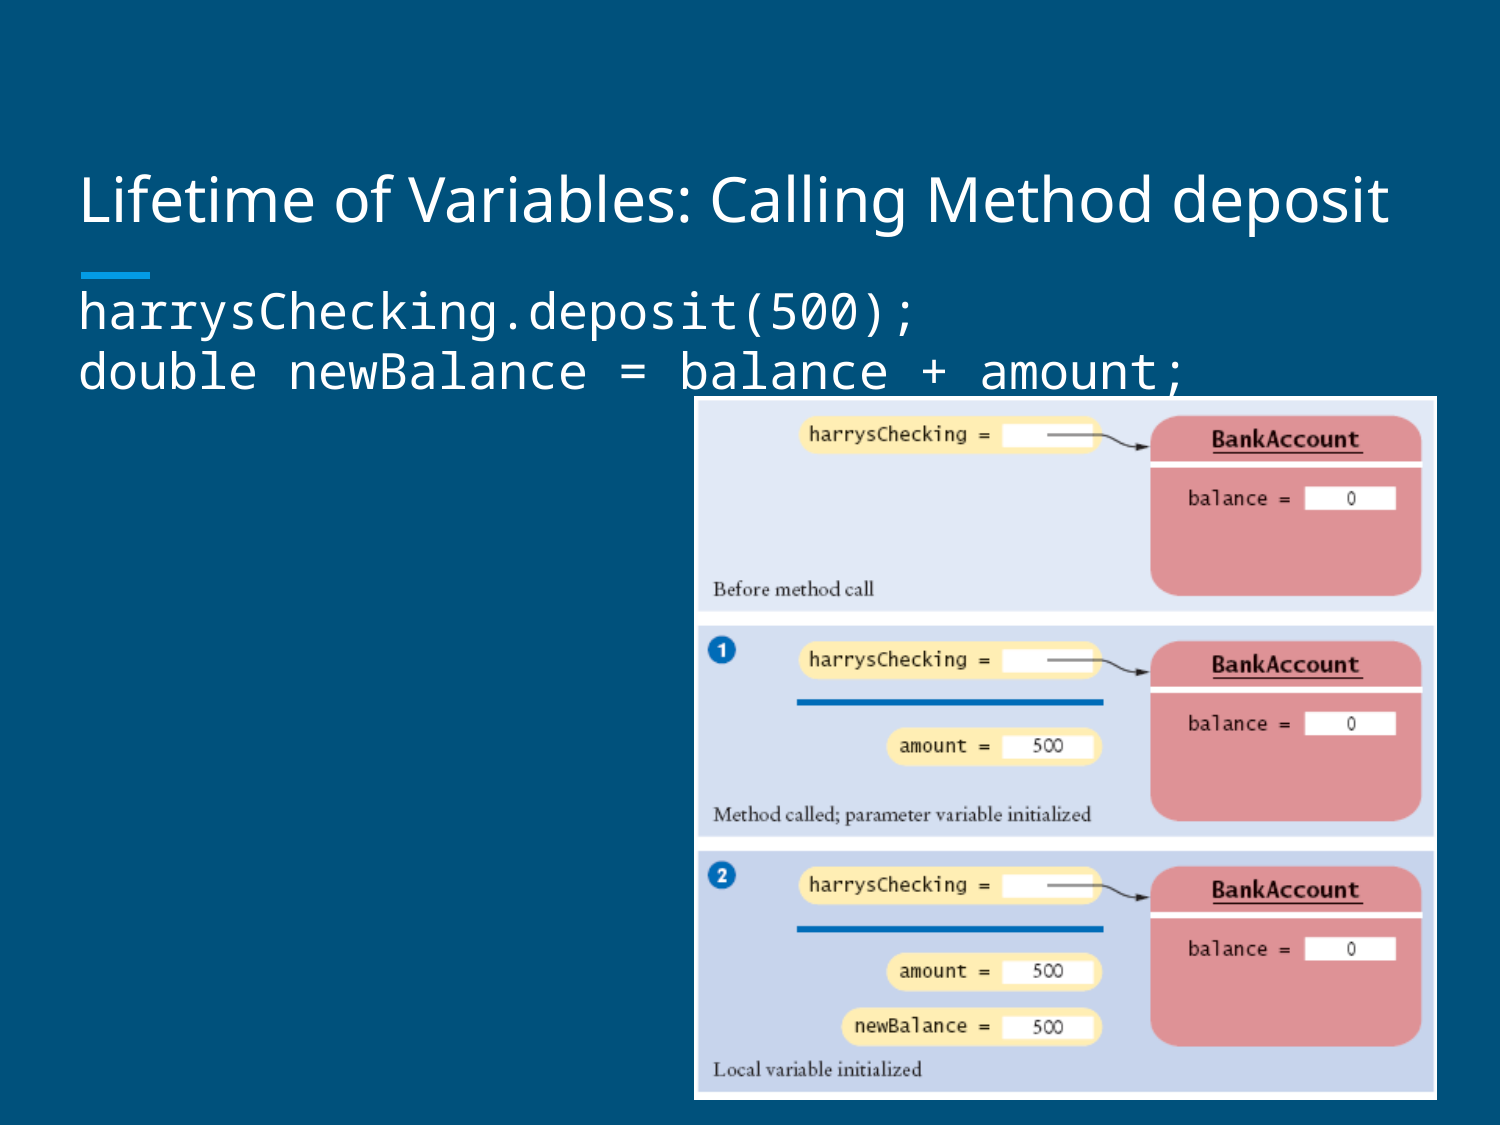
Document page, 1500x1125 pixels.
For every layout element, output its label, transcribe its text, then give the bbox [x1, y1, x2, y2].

picture [695, 396, 1436, 1099]
text_box harrysChecking.deposit(500); double newBalance = balance + amount; [63, 280, 1437, 398]
title Lifetime of Variables: Calling Method deposit [63, 100, 1437, 251]
